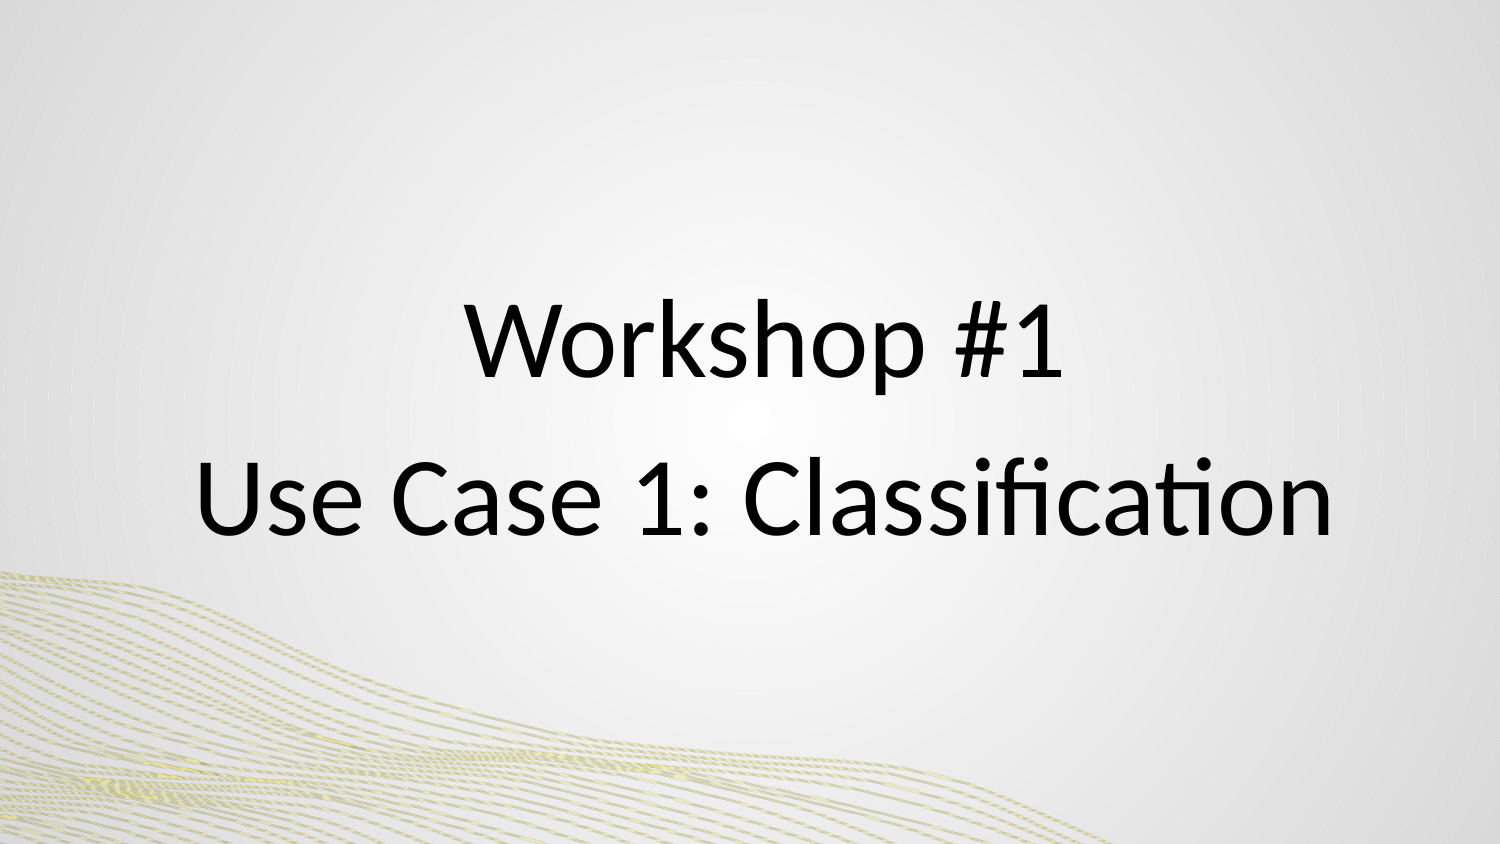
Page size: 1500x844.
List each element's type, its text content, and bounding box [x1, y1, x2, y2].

picture [0, 523, 1224, 844]
subtitle Workshop #1 Use Case 1: Classification [112, 258, 1418, 411]
